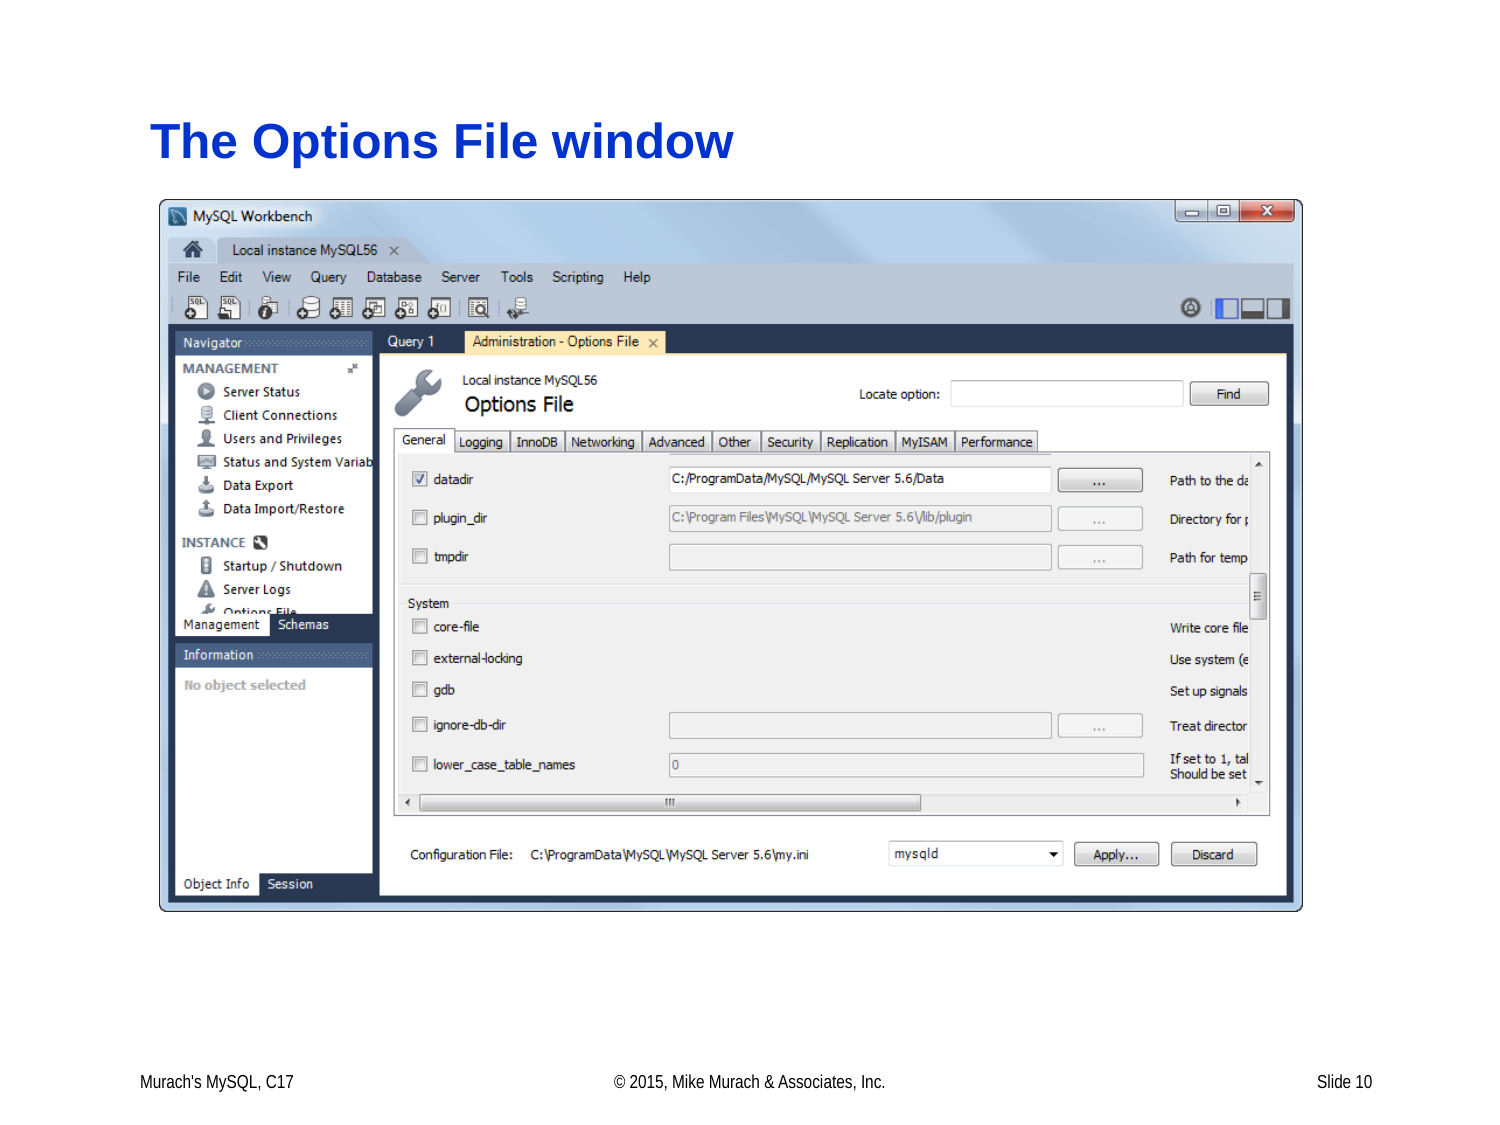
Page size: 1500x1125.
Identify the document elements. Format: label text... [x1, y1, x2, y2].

slide_number Slide 10 [1074, 1024, 1388, 1101]
slide_number Murach's MySQL, C17 [124, 1024, 451, 1101]
footer © 2015, Mike Murach & Associates, Inc. [474, 1024, 1026, 1101]
picture [159, 199, 1304, 912]
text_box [149, 112, 1342, 182]
